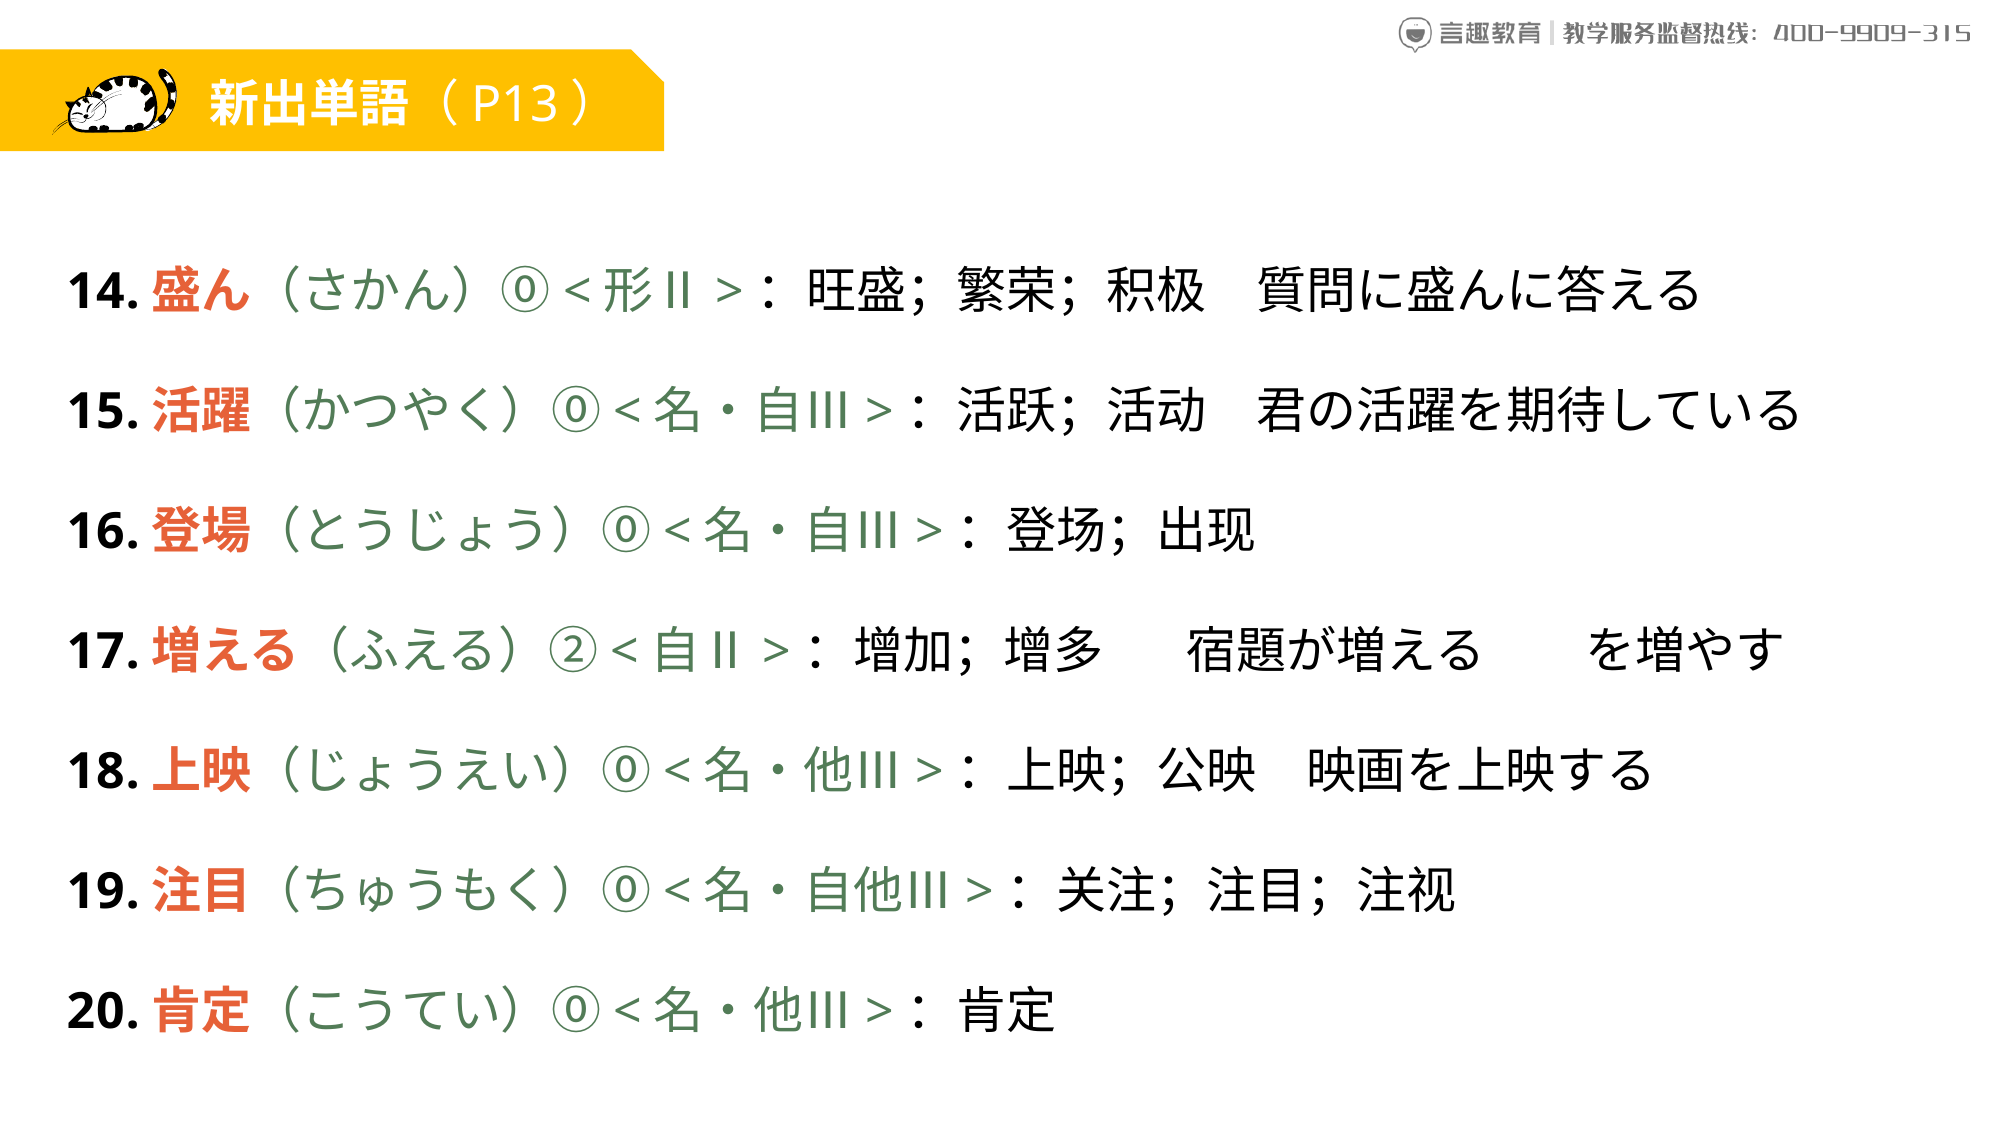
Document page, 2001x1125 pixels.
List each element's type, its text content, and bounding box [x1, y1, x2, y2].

text_box 盛ん（さかん）⓪<形Ⅱ>：旺盛；繁荣；积极 質問に盛んに答える 活躍（かつやく）⓪<名・自Ⅲ>：活跃；活动 君の活躍を期待している 登場（とうじょう）⓪<名・自Ⅲ>：登场；出现 増える（ふえる）②<自Ⅱ>：增加；增多 宿題が増える を増やす 上映（じょうえい）⓪<名・他Ⅲ>：上映；公映 映画を上映する 注目（ちゅうもく）⓪<名・自他Ⅲ>：关注；注目；注视 肯定（こうてい）⓪<名・他Ⅲ>：肯定 [51, 191, 1923, 1046]
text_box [0, 49, 665, 151]
